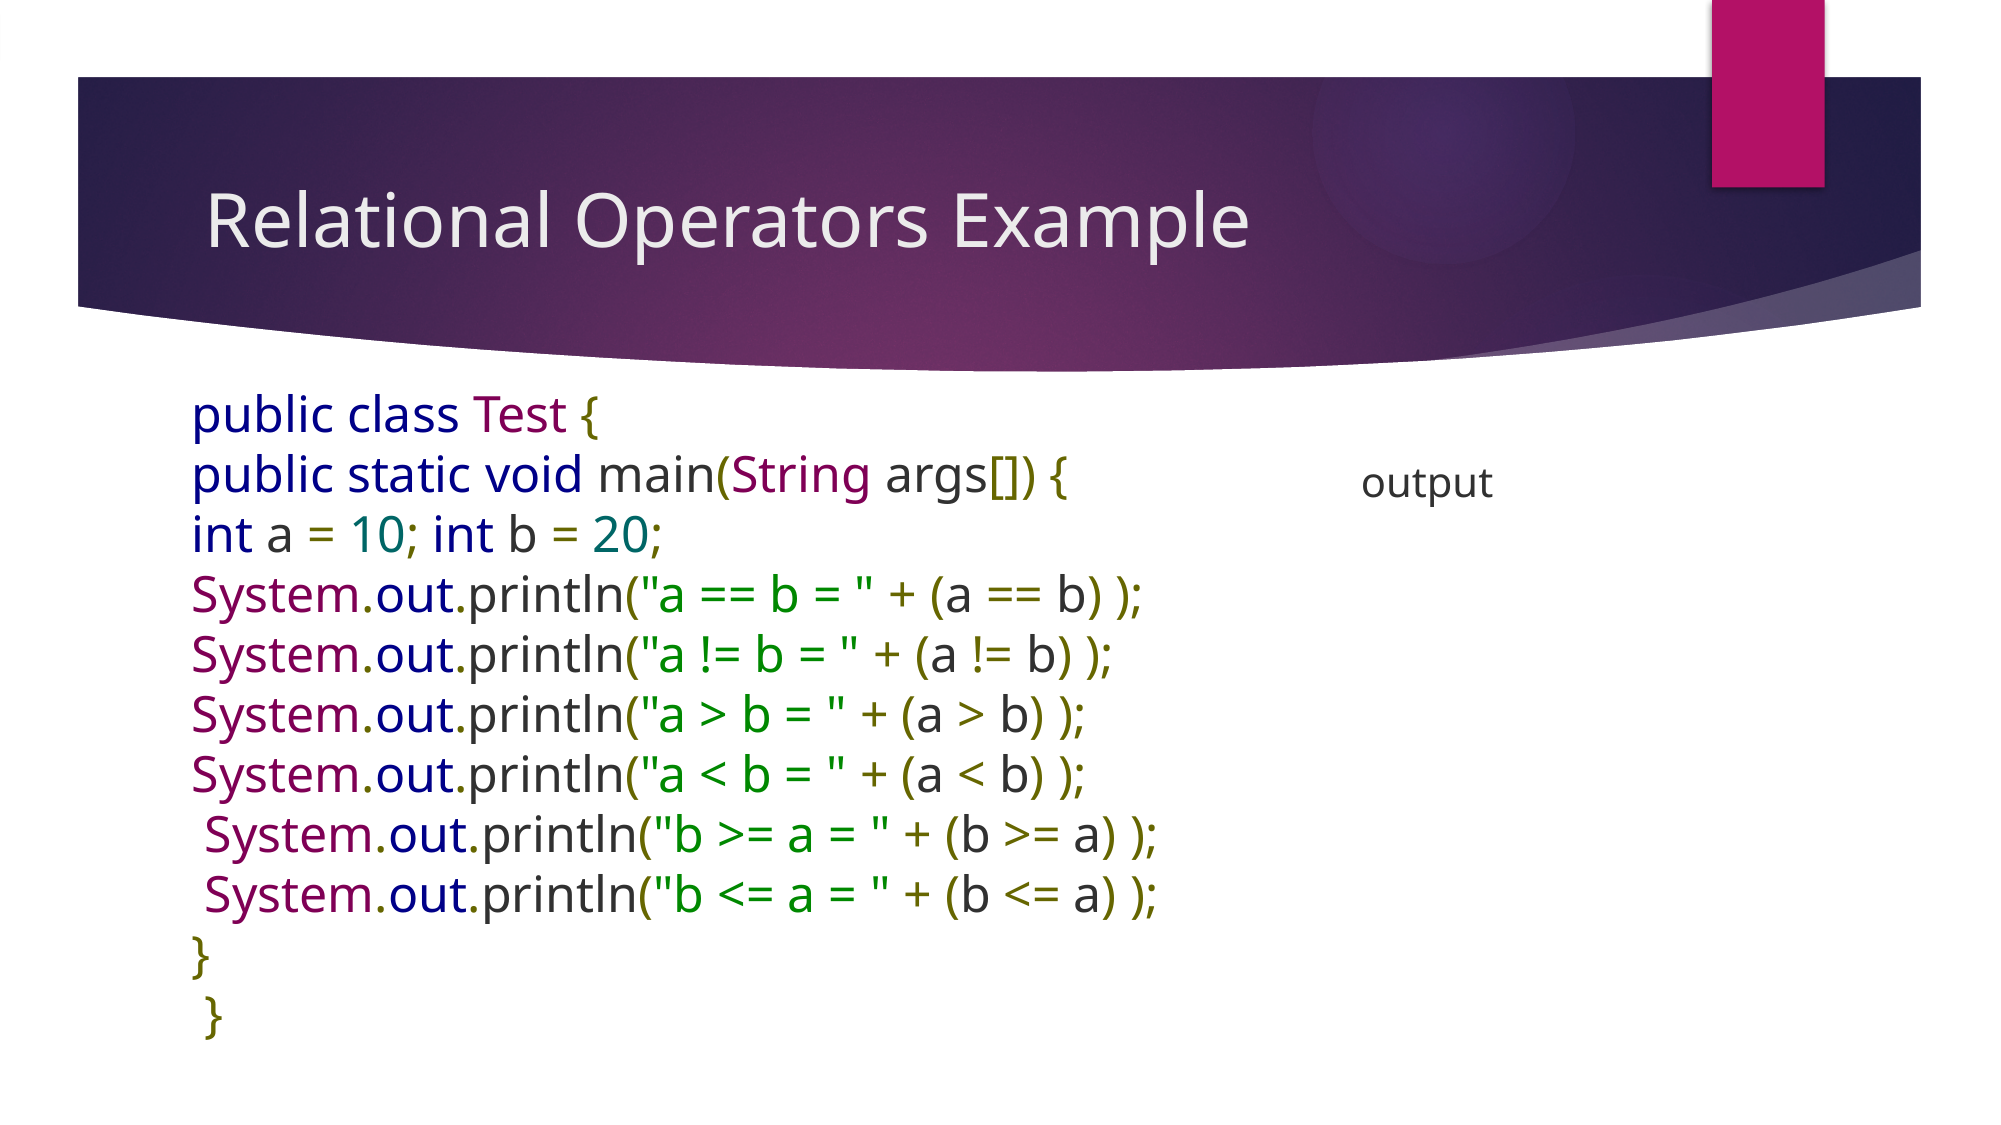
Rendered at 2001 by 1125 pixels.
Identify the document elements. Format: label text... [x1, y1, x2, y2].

text_box output [1345, 353, 1981, 1053]
title Relational Operators Example [189, 159, 1627, 276]
list public class Test { public static void main(String args[]) { int a = 10; int b = 20; System.out.println("a == b = " + (a == b) ); System.out.println("a != b = " + (a != b) ); System.out.println("a > b = " + (a > b) ); System.out.println("a < b = " + (a < b) ); System.out.println("b >= a = " + (b >= a) ); System.out.println("b <= a = " + (b <= a) ); } } [176, 375, 1278, 1125]
